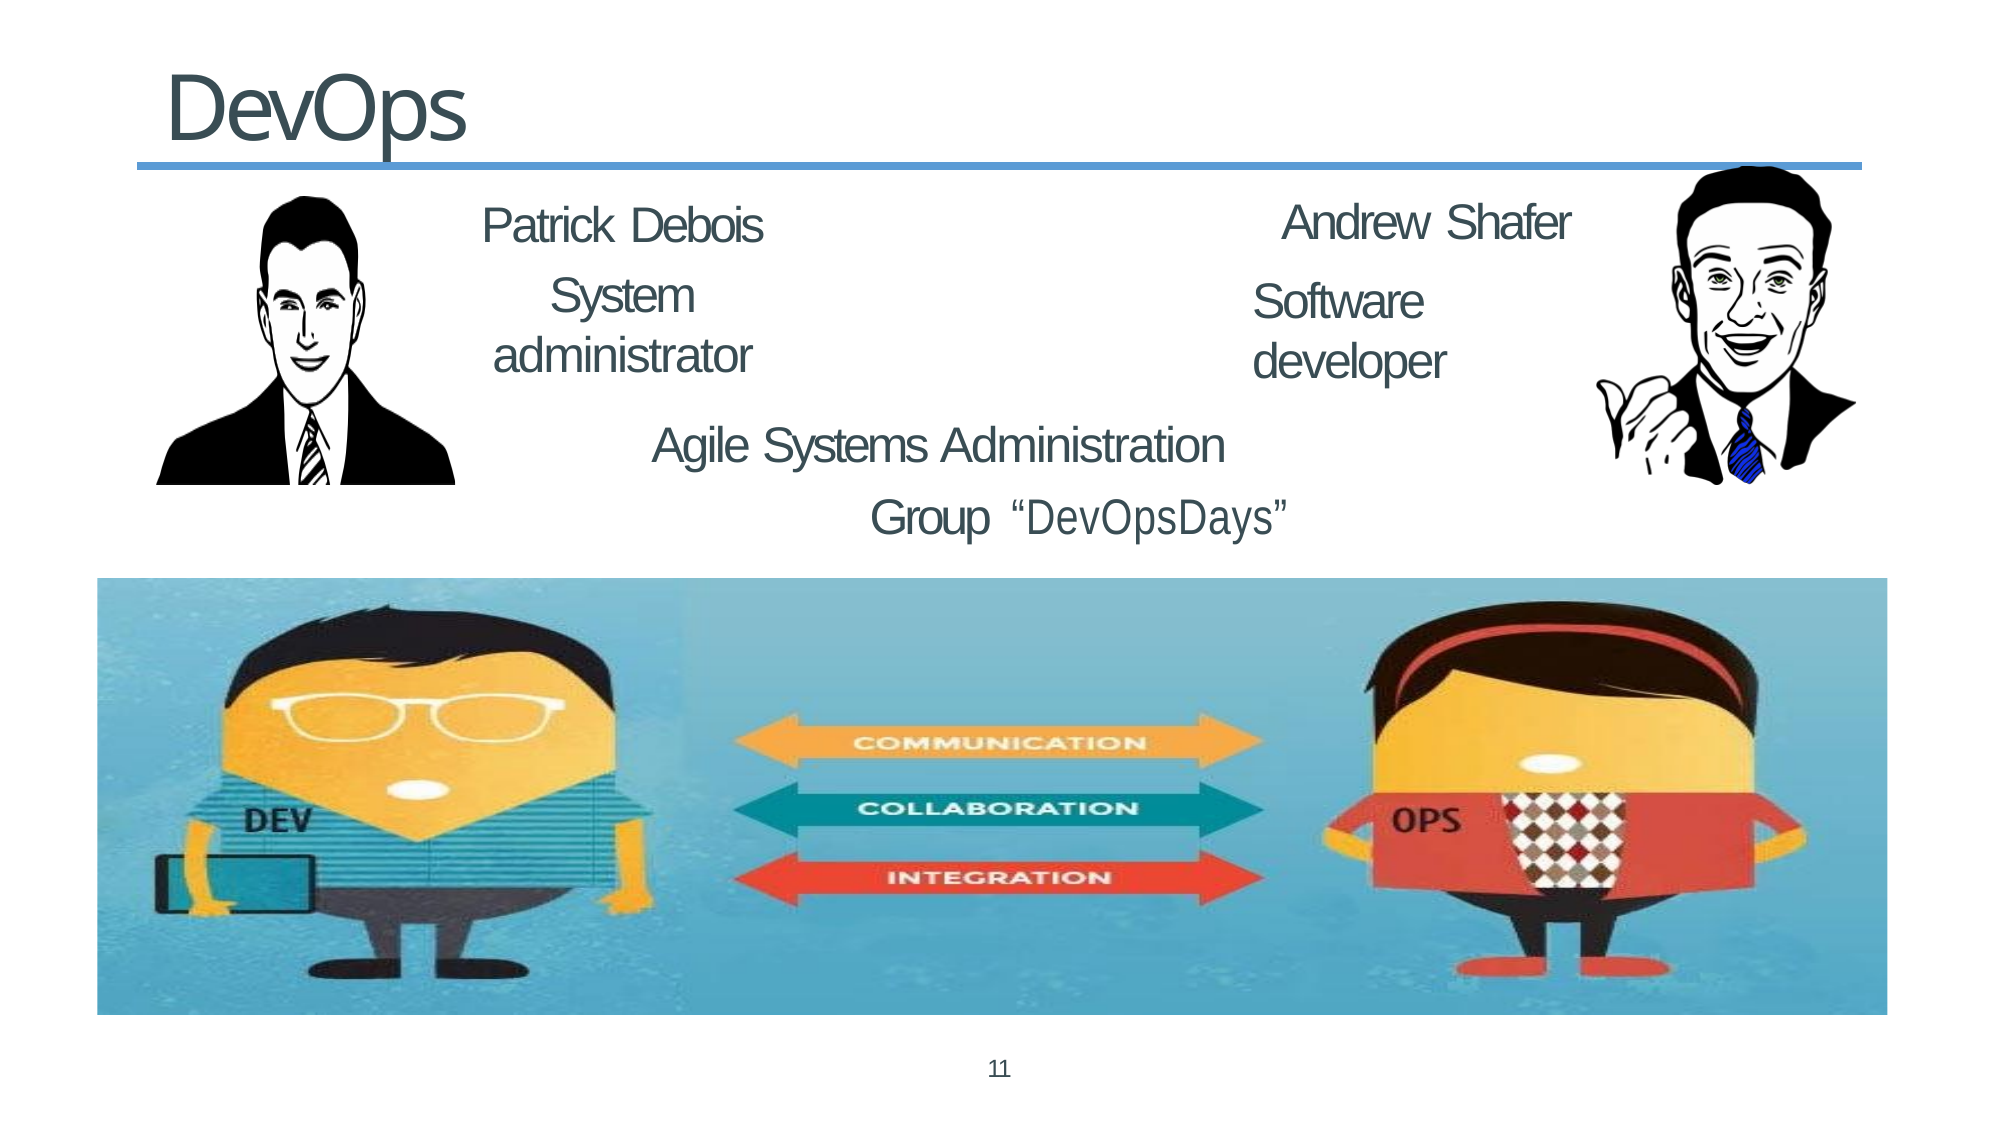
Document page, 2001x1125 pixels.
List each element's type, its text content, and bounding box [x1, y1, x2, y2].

text_box [97, 578, 1888, 1015]
text_box [1596, 166, 1857, 485]
text_box Patrick Debois System administrator [413, 192, 834, 383]
text_box Agile Systems Administration Group “DevOpsDays” [648, 399, 1350, 545]
text_box 11 [984, 1052, 1016, 1083]
text_box Andrew Shafer Software developer [1249, 189, 1630, 389]
title DevOps [127, 9, 2000, 198]
text_box [156, 196, 456, 485]
